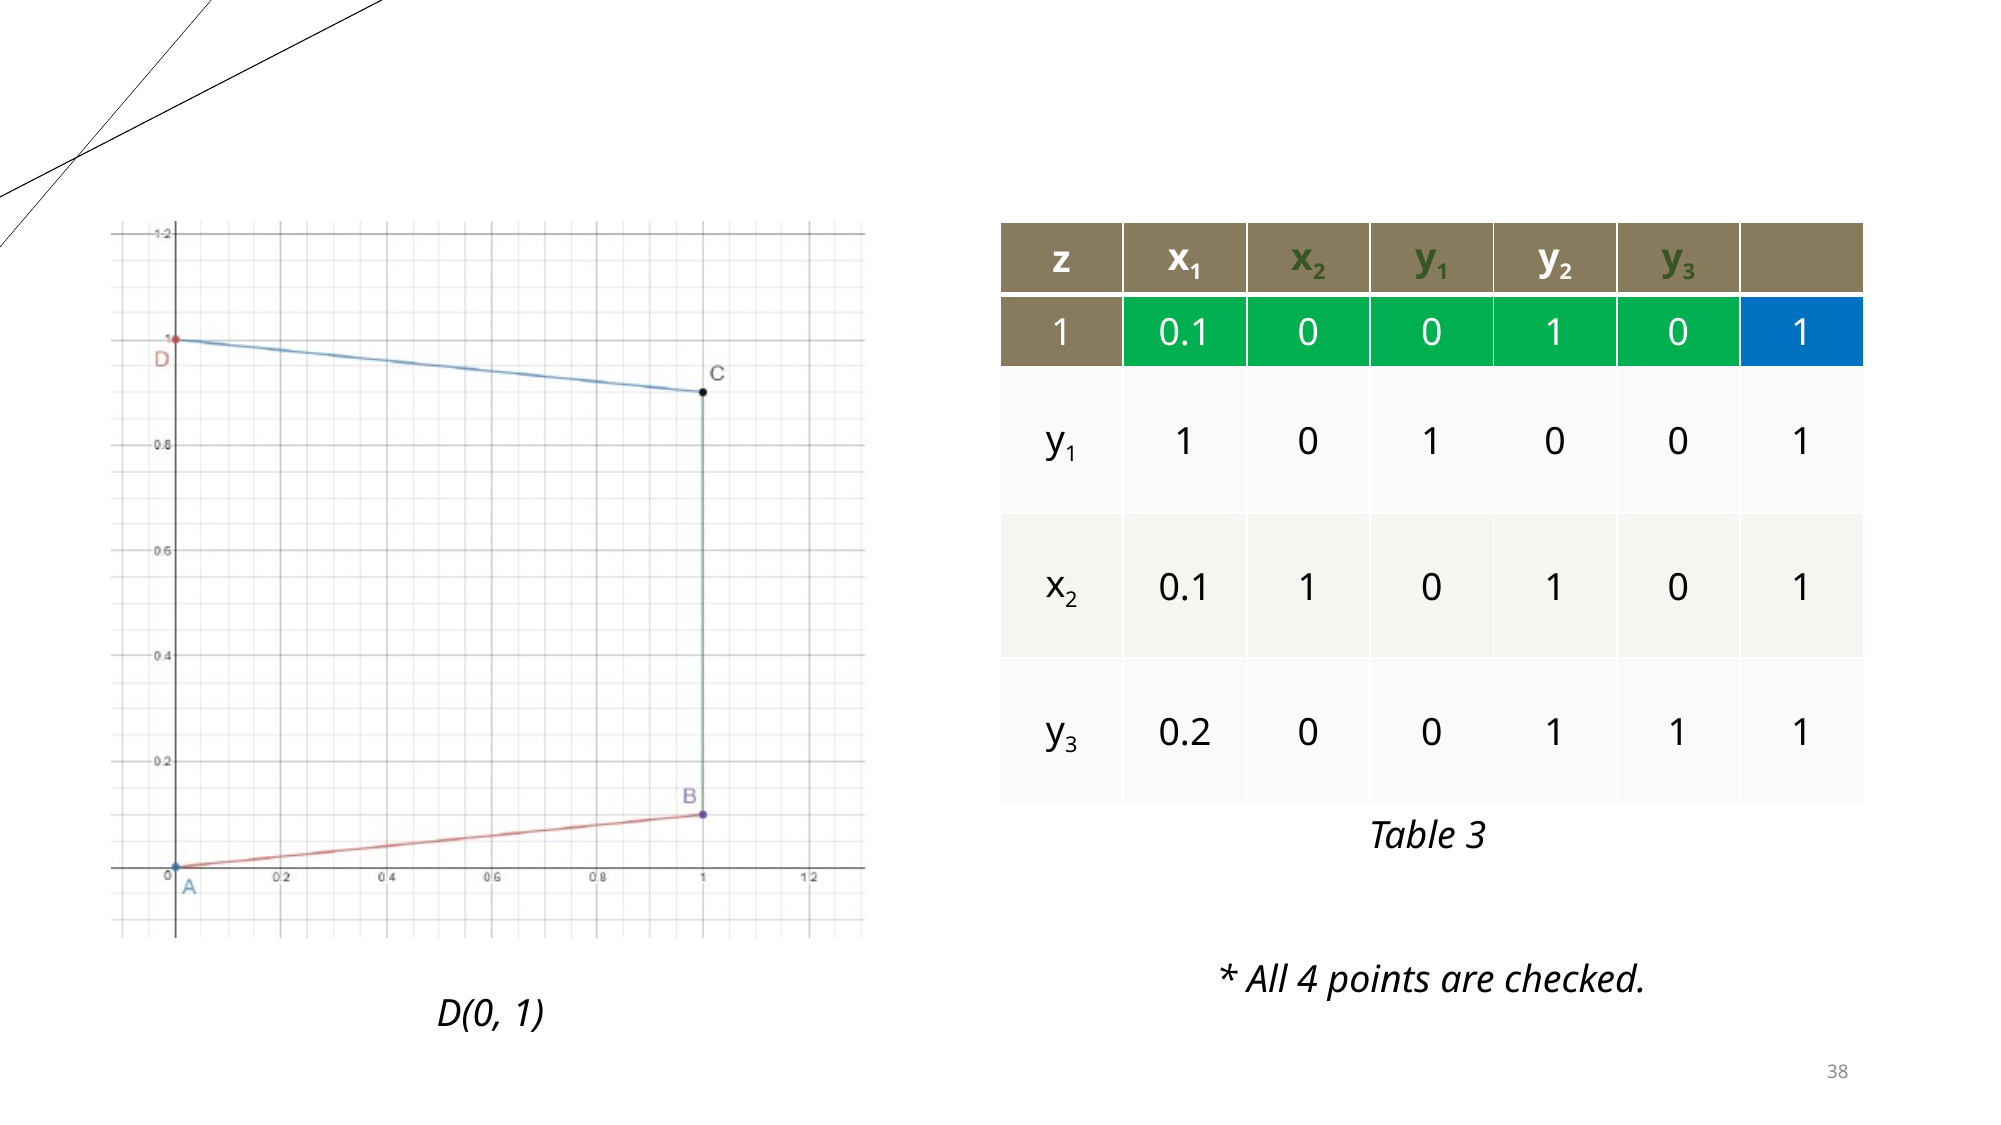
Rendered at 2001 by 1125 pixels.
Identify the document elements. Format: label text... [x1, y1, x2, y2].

table_cell 1 [1494, 297, 1616, 366]
table_cell 1 [1618, 659, 1739, 803]
table_header x2 [1248, 223, 1369, 292]
table_cell 0.2 [1124, 659, 1246, 803]
text_box * All 4 points are checked. [999, 947, 1864, 1008]
table_cell x2 [1001, 514, 1122, 657]
table_cell 1 [1494, 514, 1616, 657]
table_cell 0 [1618, 514, 1739, 657]
table_cell y3 [1001, 659, 1122, 803]
table_cell 1 [1741, 368, 1863, 512]
table_cell 0 [1371, 297, 1493, 366]
text_box Table 3 [1354, 803, 1510, 864]
table_header y2 [1494, 223, 1616, 292]
table_cell 1 [1248, 514, 1369, 657]
table_cell 0 [1248, 659, 1369, 803]
table_cell 1 [1741, 514, 1863, 657]
slide_number 38 [1701, 1042, 1864, 1103]
table_cell 1 [1124, 368, 1246, 512]
table_cell 0 [1618, 368, 1739, 512]
table_cell 1 [1371, 368, 1493, 512]
table_cell 0.1 [1124, 514, 1246, 657]
table_cell 0.1 [1124, 297, 1246, 366]
table_header x1 [1124, 223, 1246, 292]
table_cell 0 [1371, 514, 1493, 657]
table_cell 0 [1248, 297, 1369, 366]
table_cell 1 [1001, 297, 1122, 366]
table_cell 0 [1371, 659, 1493, 803]
table_cell 0 [1494, 368, 1616, 512]
text_box D(0, 1) [399, 982, 582, 1042]
table_cell 1 [1494, 659, 1616, 803]
table_cell 0 [1248, 368, 1369, 512]
table_cell y1 [1001, 368, 1122, 512]
table_cell 0 [1618, 297, 1739, 366]
table_header y3 [1618, 223, 1739, 292]
table_header z [1001, 223, 1122, 292]
picture [111, 221, 870, 938]
table_cell 1 [1741, 659, 1863, 803]
table_header [1741, 223, 1863, 292]
table_cell 1 [1741, 297, 1863, 366]
table_header y1 [1371, 223, 1493, 292]
